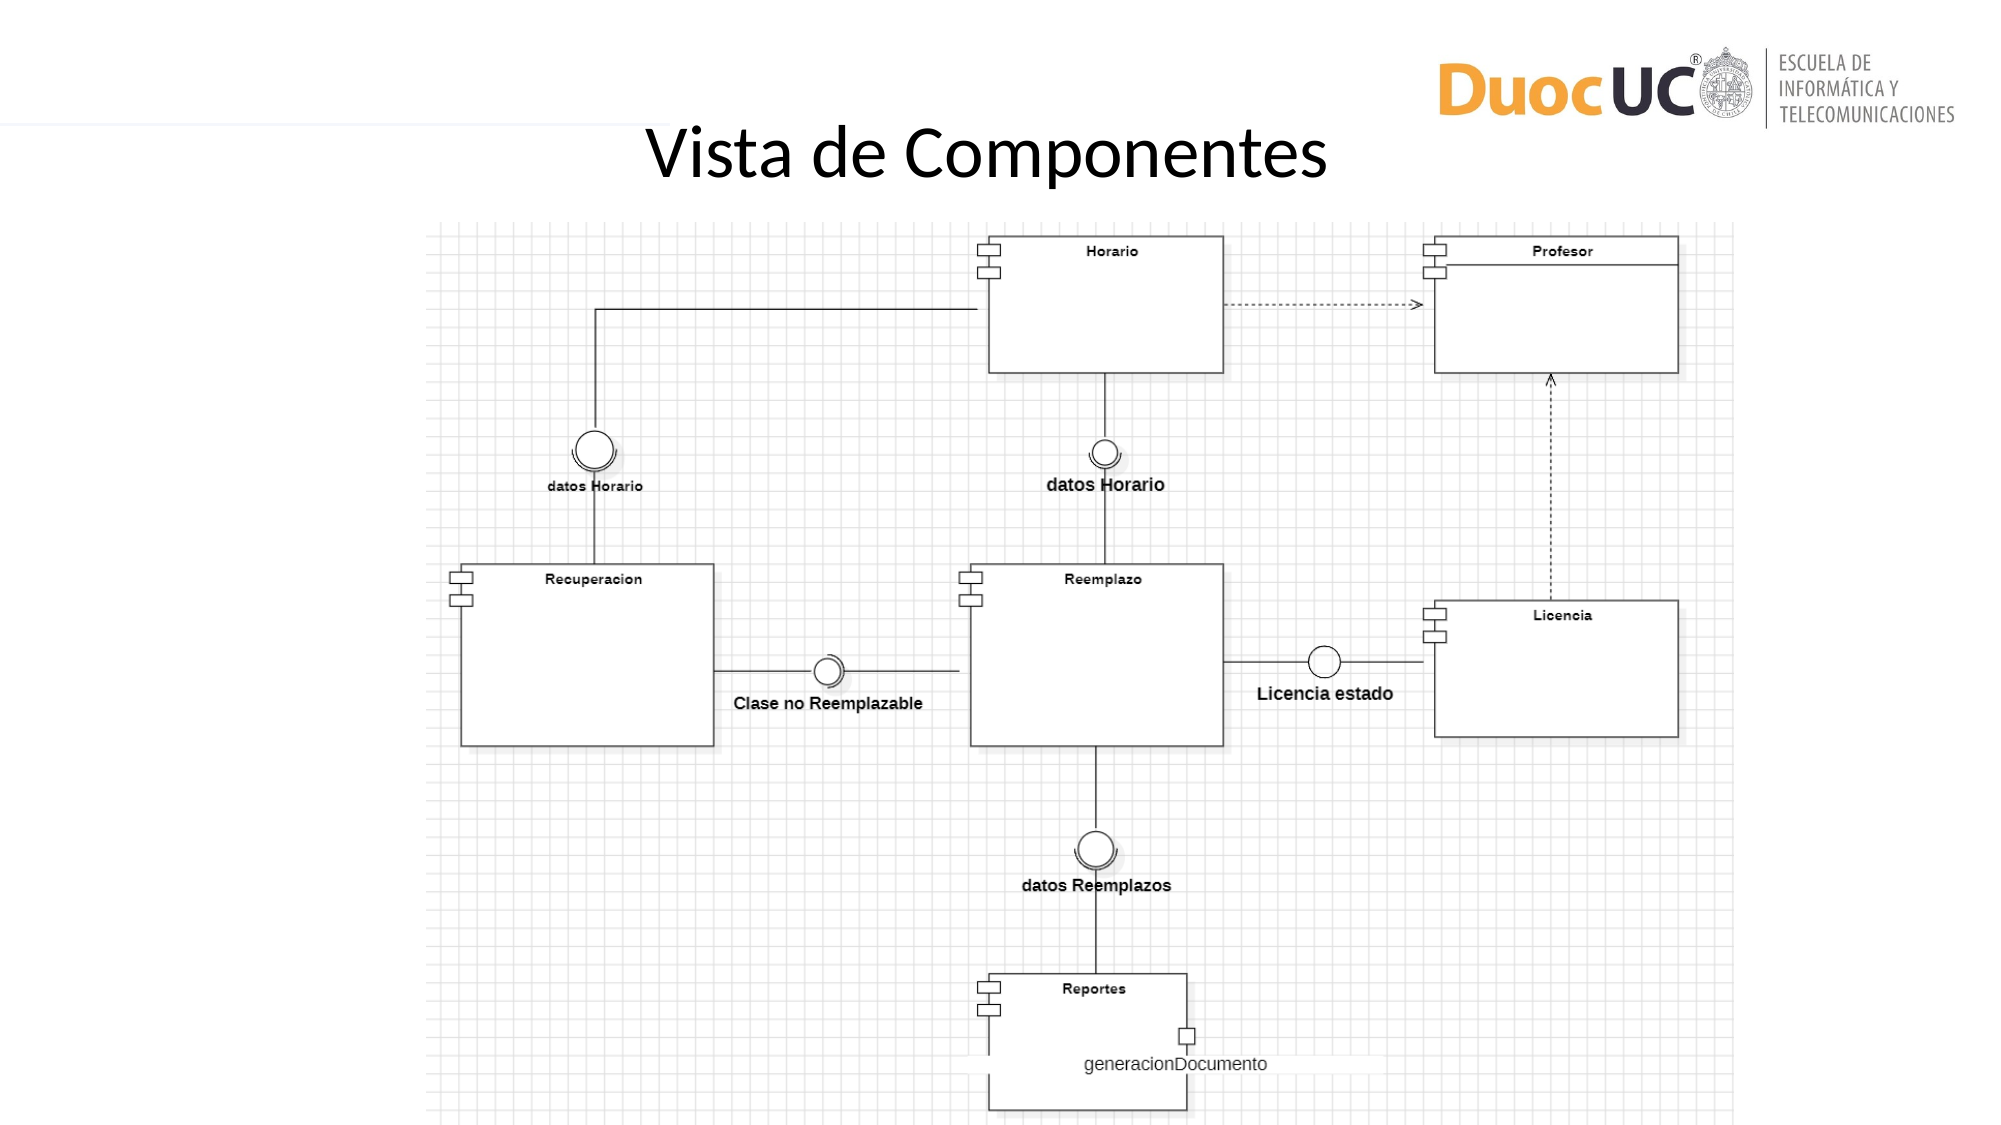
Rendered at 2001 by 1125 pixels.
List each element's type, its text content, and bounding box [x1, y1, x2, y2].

text_box Vista de Componentes [0, 94, 1988, 200]
picture [426, 222, 1734, 1125]
picture [1438, 33, 1955, 164]
